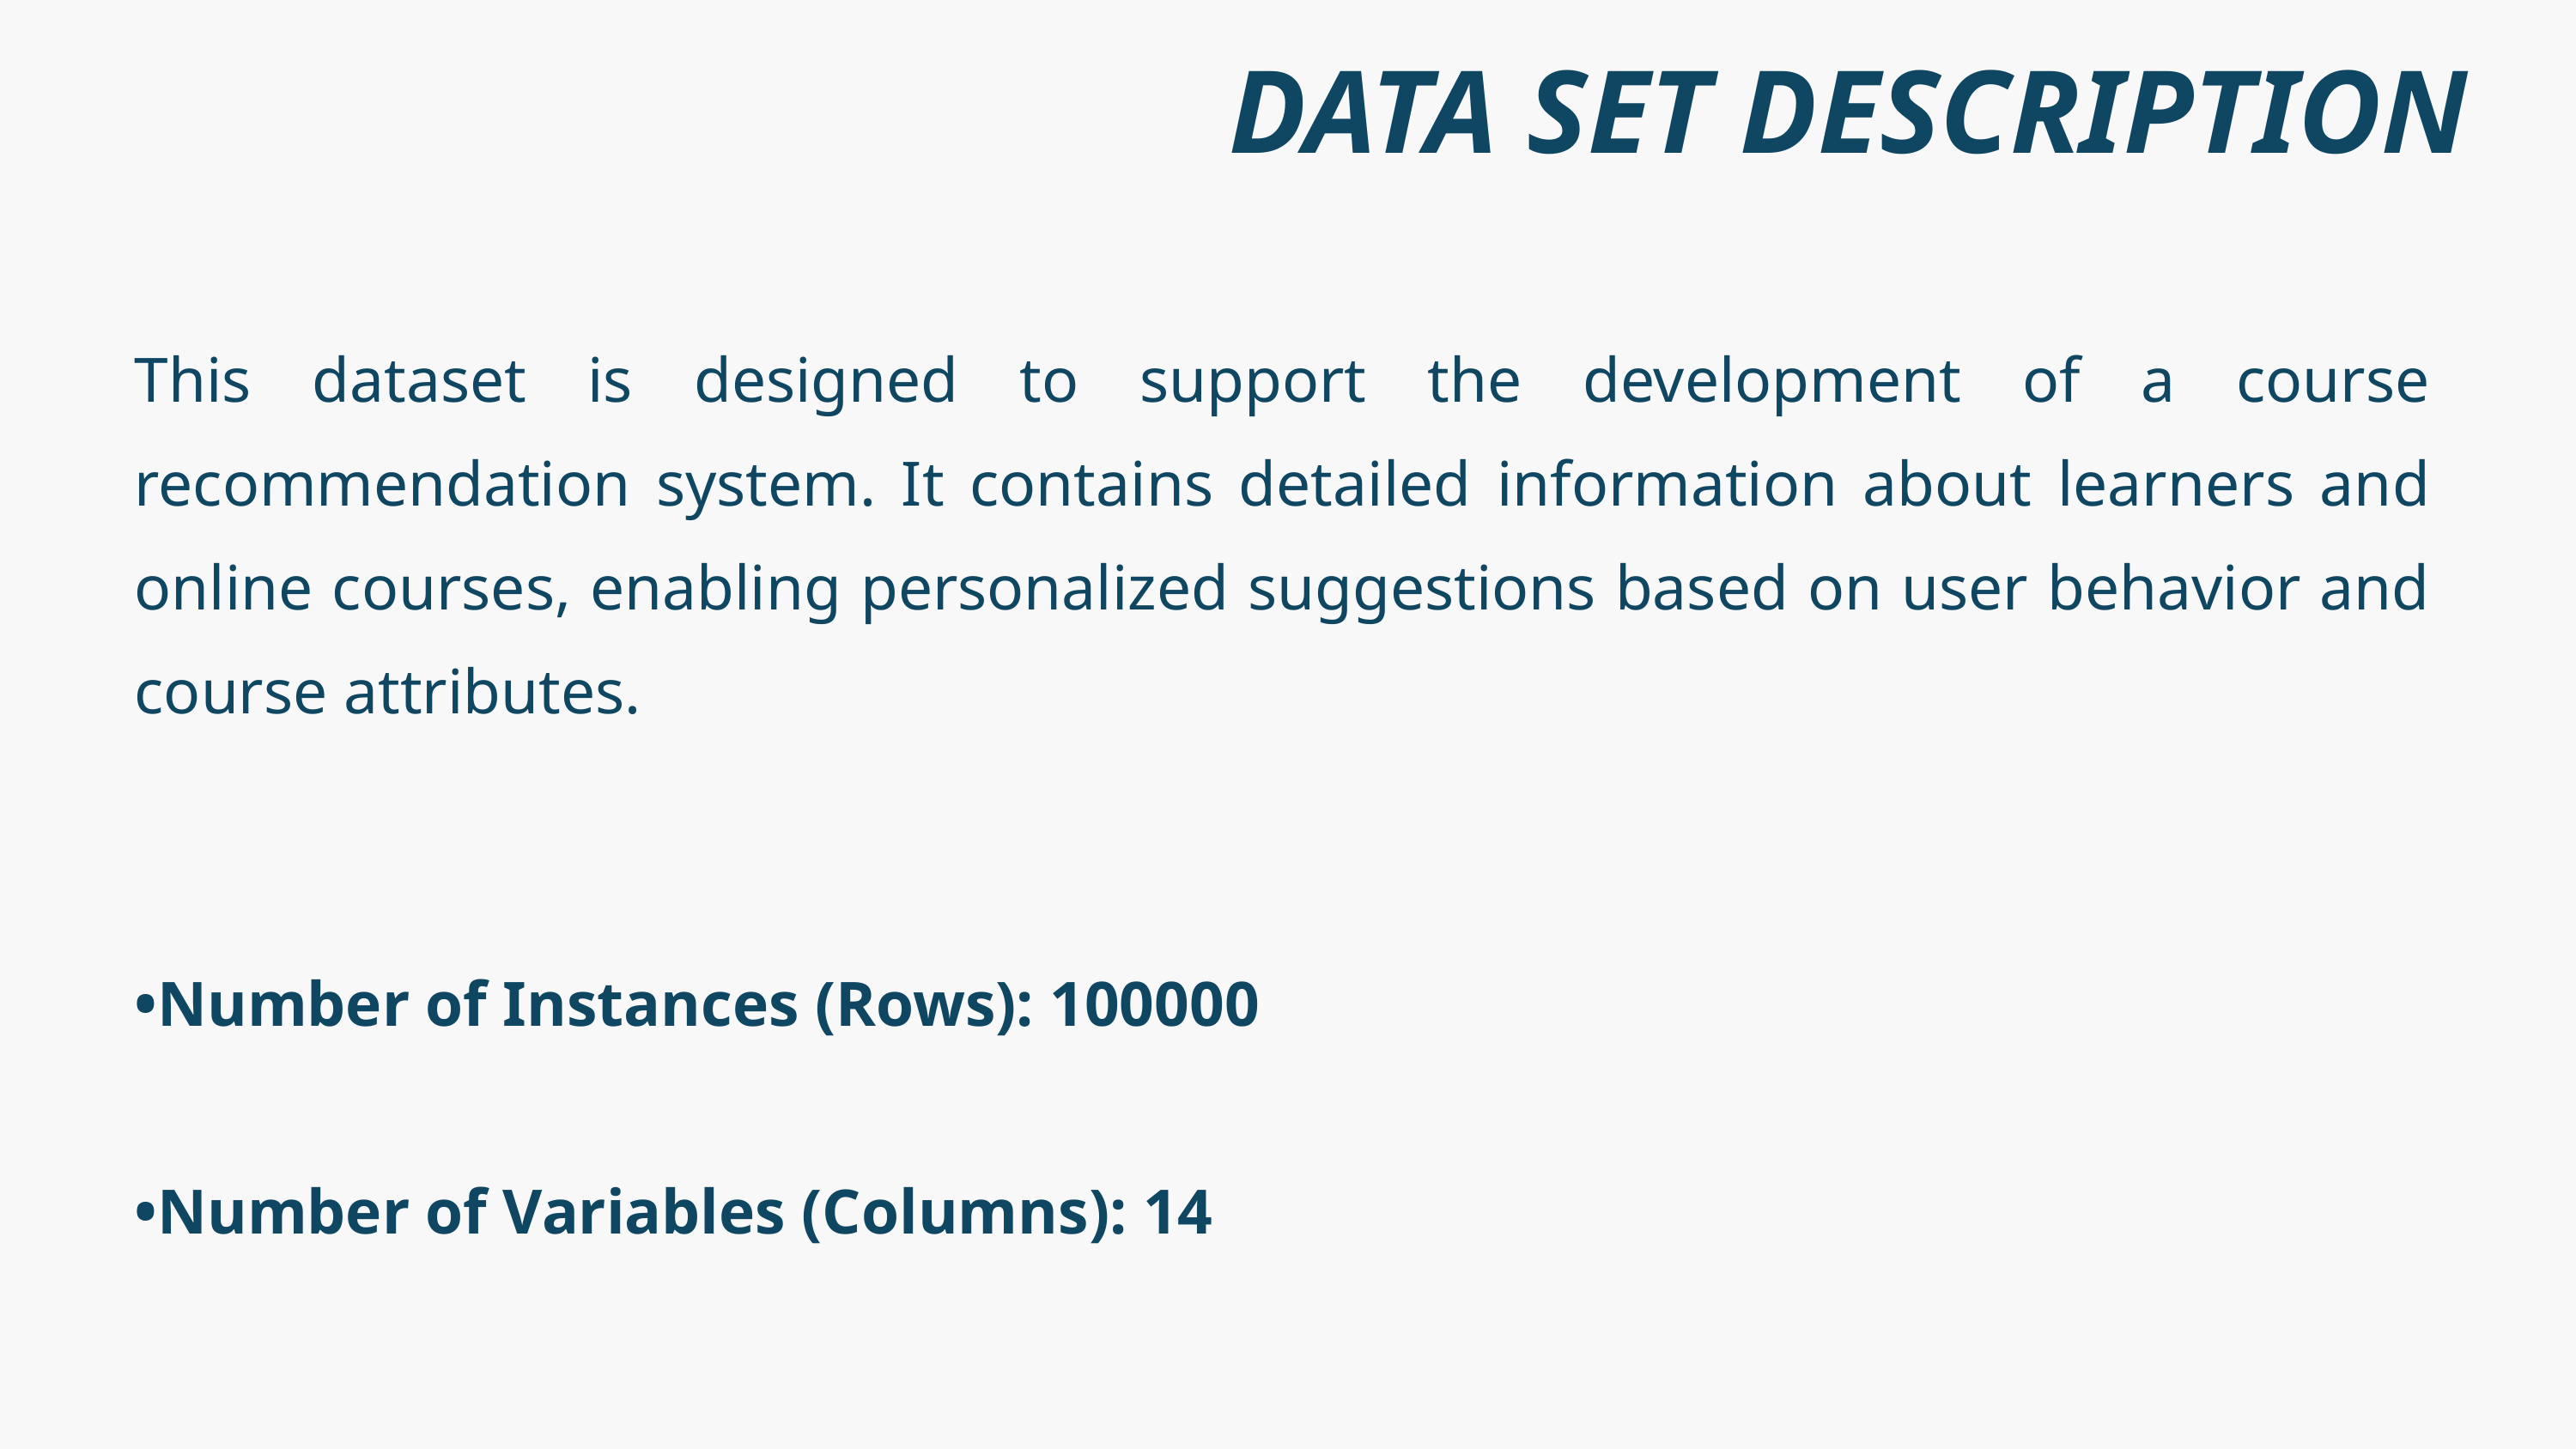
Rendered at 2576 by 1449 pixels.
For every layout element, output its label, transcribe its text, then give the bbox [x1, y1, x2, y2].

text_box DATA SET DESCRIPTION [1229, 15, 2576, 177]
text_box This dataset is designed to support the development of a course recommendation system. It contains detailed information about learners and online courses, enabling personalized suggestions based on user behavior and course attributes. •Number of Instances (Rows): 100000 •Number of Variables (Columns): 14 [134, 310, 2432, 1350]
